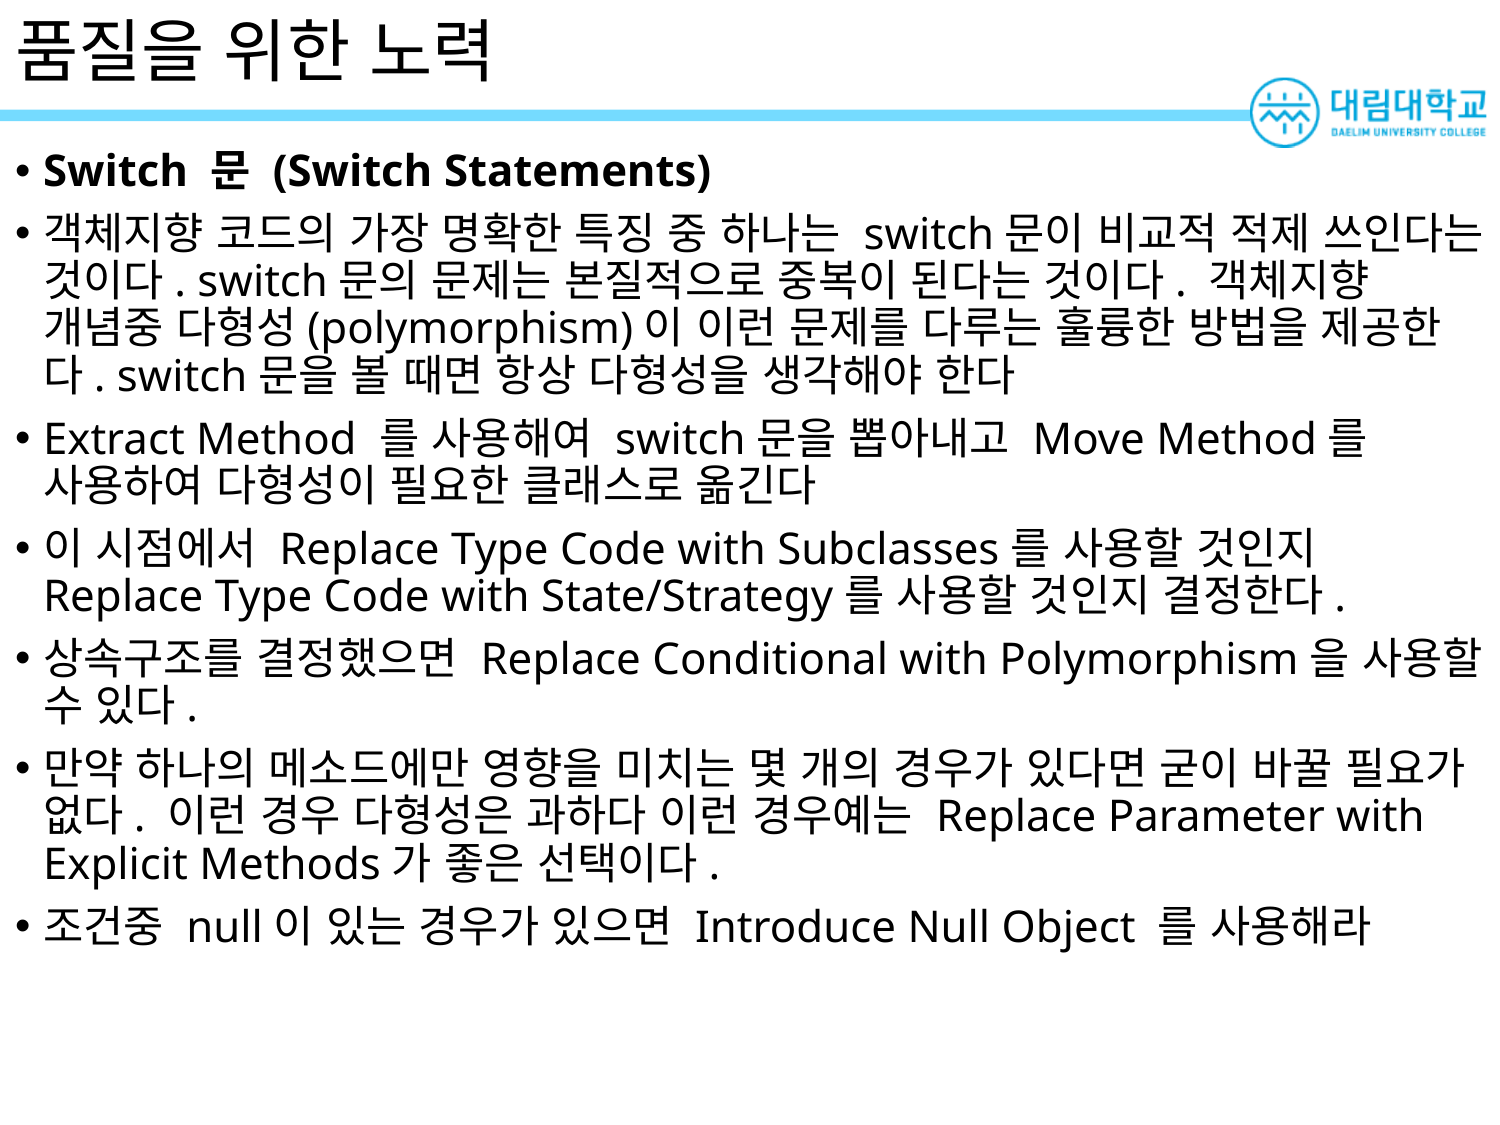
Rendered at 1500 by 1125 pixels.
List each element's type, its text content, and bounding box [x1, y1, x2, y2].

title 품질을 위한 노력 [0, 0, 1500, 108]
list Switch 문 (Switch Statements) 객체지향 코드의 가장 명확한 특징 중 하나는 switch문이 비교적 적제 쓰인다는 것이다. switch문의 문제는 본질적으로 중복이 된다는 것이다. 객체지향 개념중 다형성(polymorphism)이 이런 문제를 다루는 훌륭한 방법을 제공한다. switch문을 볼 때면 항상 다형성을 생각해야 한다 Extract Method 를 사용해여 switch문을 뽑아내고 Move Method를 사용하여 다형성이 필요한 클래스로 옮긴다 이 시점에서 Replace Type Code with Subclasses를 사용할 것인지 Replace Type Code with State/Strategy를 사용할 것인지 결정한다. 상속구조를 결정했으면 Replace Conditional with Polymorphism을 사용할 수 있다. 만약 하나의 메소드에만 영향을 미치는 몇 개의 경우가 있다면 굳이 바꿀 필요가 없다. 이런 경우 다형성은 과하다 이런 경우예는 Replace Parameter with Explicit Methods가 좋은 선택이다. 조건중 null이 있는 경우가 있으면 Introduce Null Object 를 사용해라 [0, 141, 1500, 1070]
picture [1250, 108, 1487, 141]
picture [1476, 108, 1487, 115]
